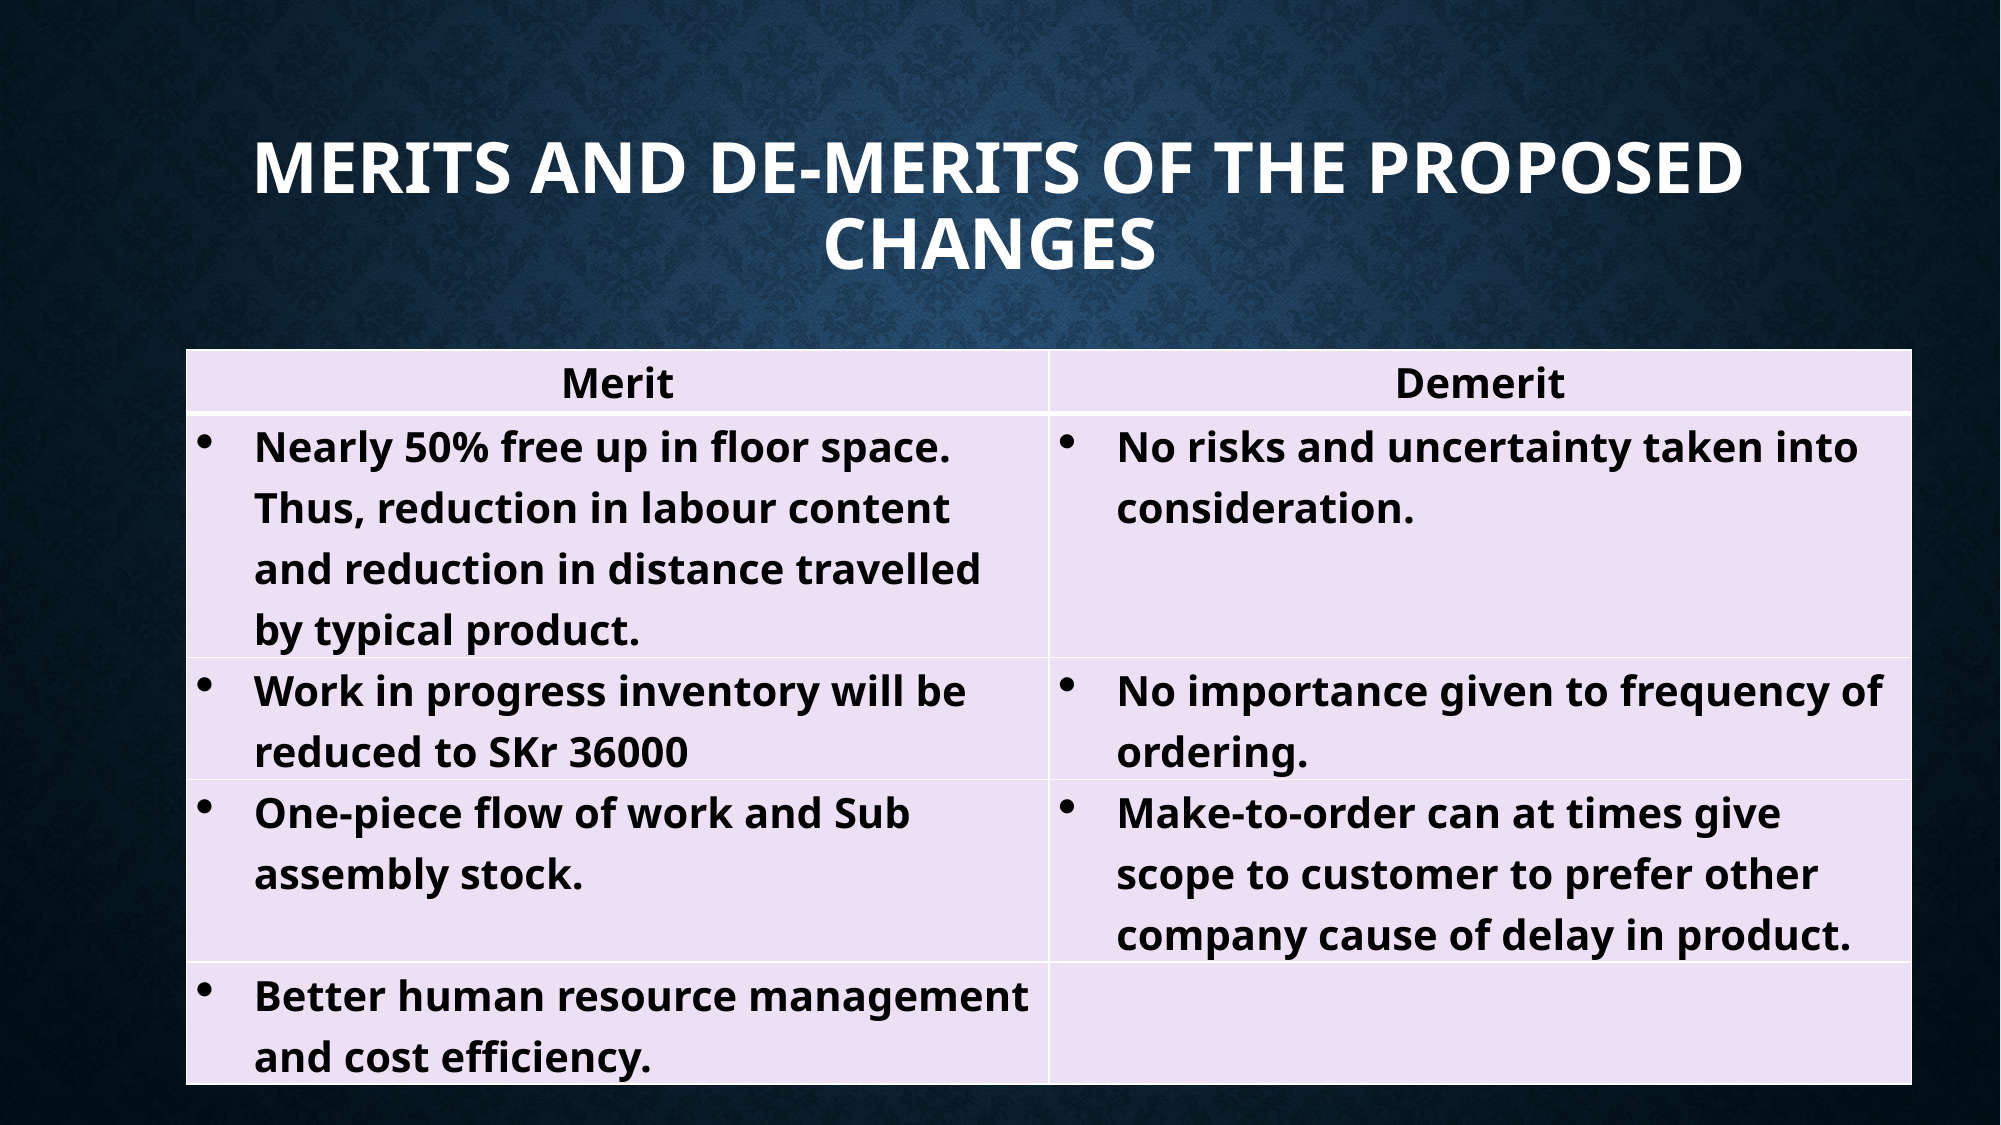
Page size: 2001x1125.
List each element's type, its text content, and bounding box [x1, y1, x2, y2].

title Merits and De-Merits of the Proposed Changes [149, 99, 1849, 318]
table_header Merit [187, 351, 1048, 411]
table_cell No importance given to frequency of ordering. [1050, 658, 1911, 779]
table_cell Better human resource management and cost efficiency. [187, 963, 1048, 1083]
table_cell [1050, 963, 1911, 1083]
table_cell One-piece flow of work and Sub assembly stock. [187, 780, 1048, 961]
table_header Demerit [1050, 351, 1911, 411]
table_cell Make-to-order can at times give scope to customer to prefer other company cause of delay in product. [1050, 780, 1911, 961]
table_cell Work in progress inventory will be reduced to SKr 36000 [187, 658, 1048, 779]
table_cell Nearly 50% free up in floor space. Thus, reduction in labour content and reduction in distance travelled by typical product. [187, 416, 1048, 657]
table_cell No risks and uncertainty taken into consideration. [1050, 416, 1911, 657]
